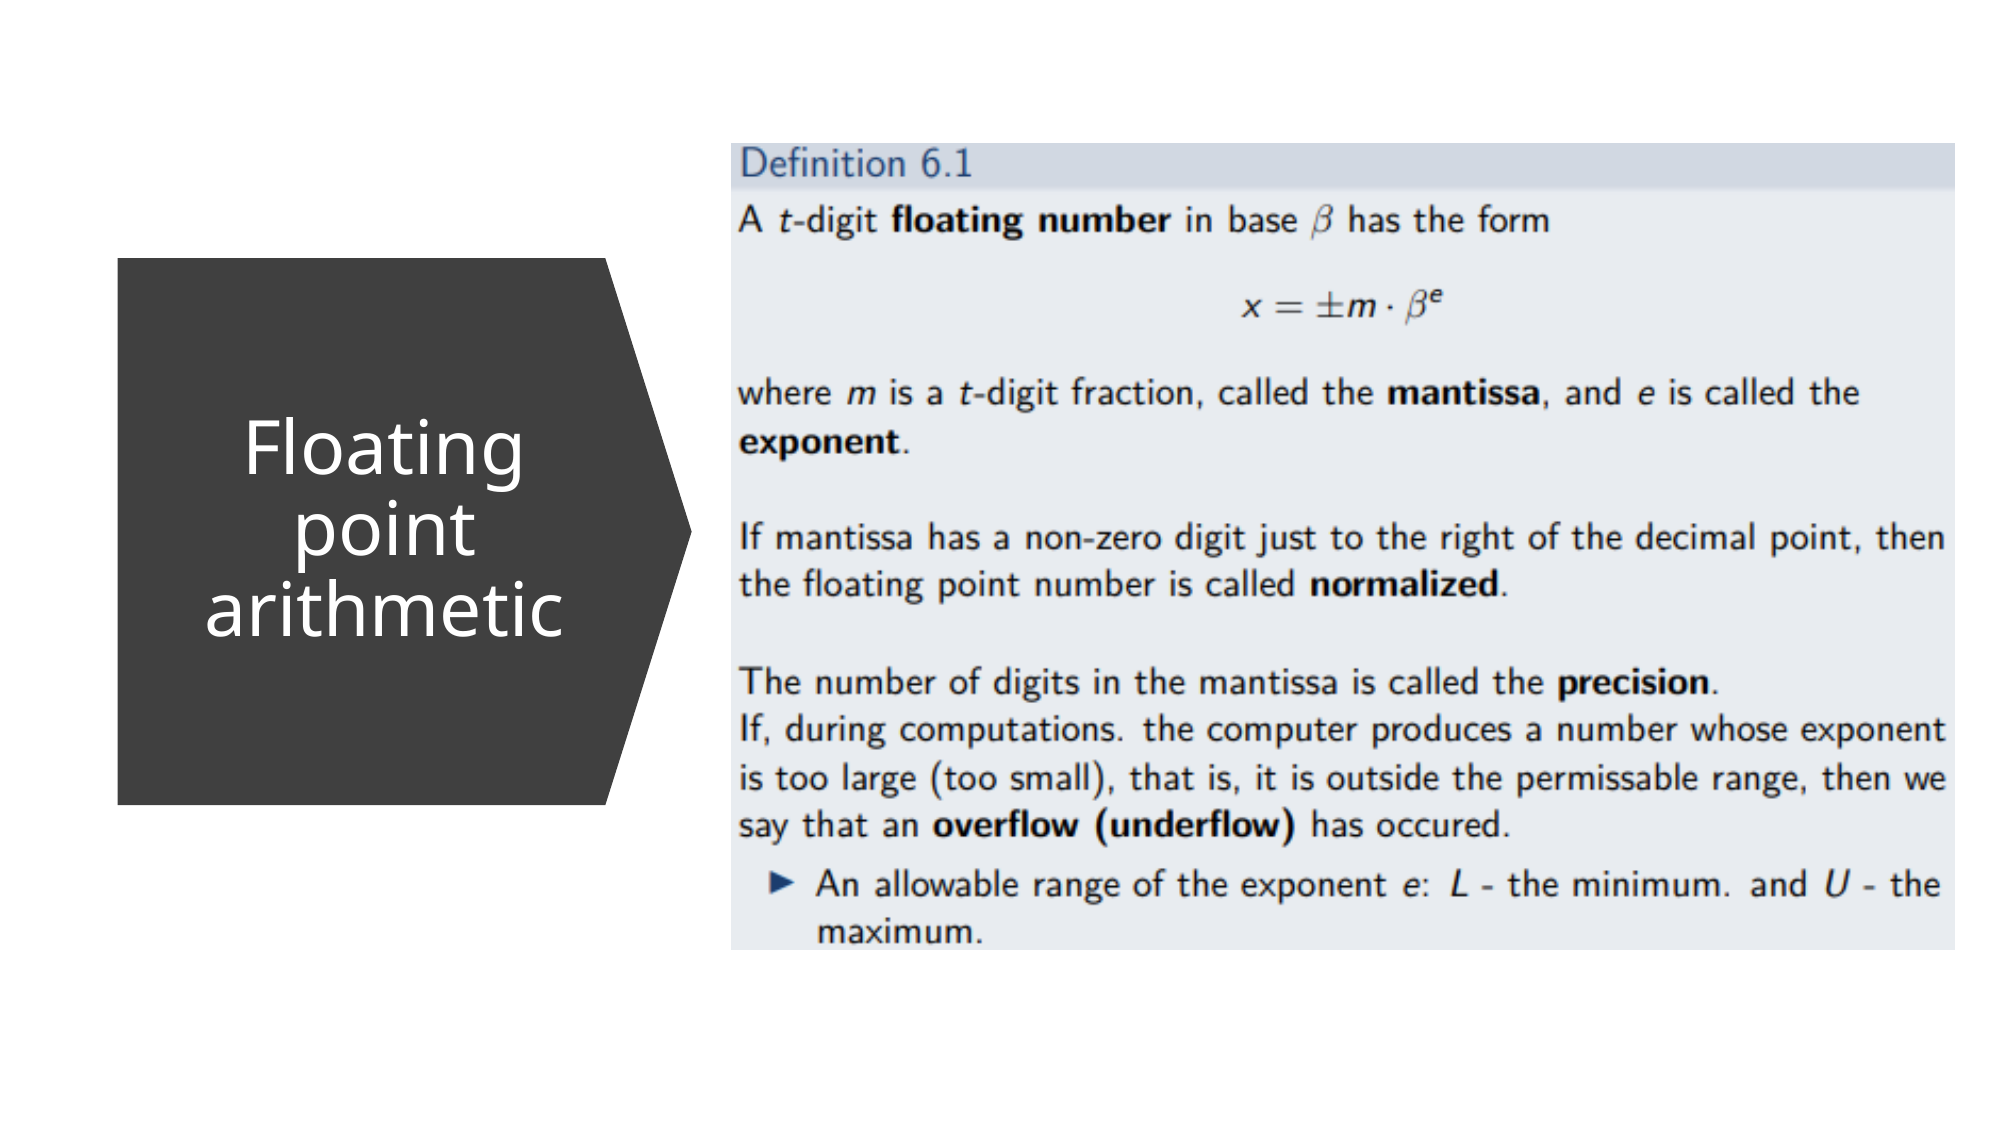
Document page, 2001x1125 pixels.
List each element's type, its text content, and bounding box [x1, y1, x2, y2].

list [730, 142, 1956, 951]
text_box [116, 256, 694, 807]
title Floating point arithmetic [168, 322, 601, 741]
